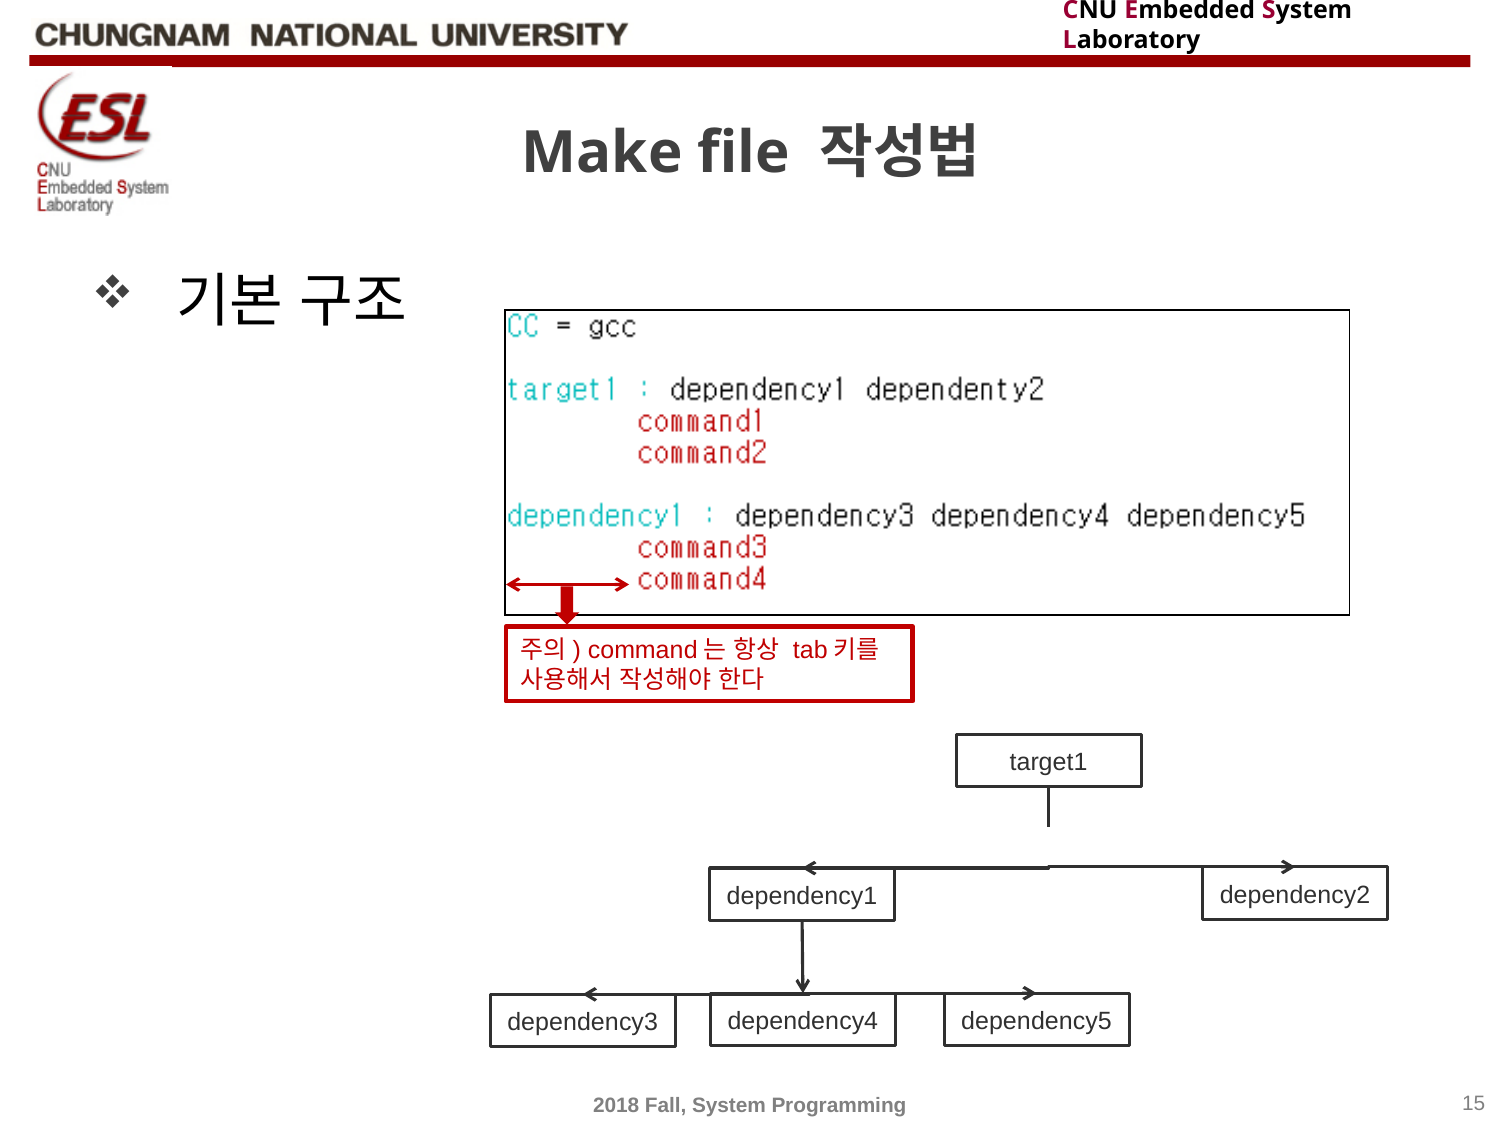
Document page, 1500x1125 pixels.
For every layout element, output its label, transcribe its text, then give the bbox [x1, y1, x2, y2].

picture [22, 66, 172, 216]
slide_number 15 [1149, 1082, 1500, 1125]
footer 2018 Fall, System Programming [0, 1082, 1149, 1125]
picture [31, 18, 634, 52]
title Make file 작성법 [31, 90, 1471, 209]
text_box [489, 310, 1389, 1048]
list 기본 구조 [76, 255, 1436, 1047]
